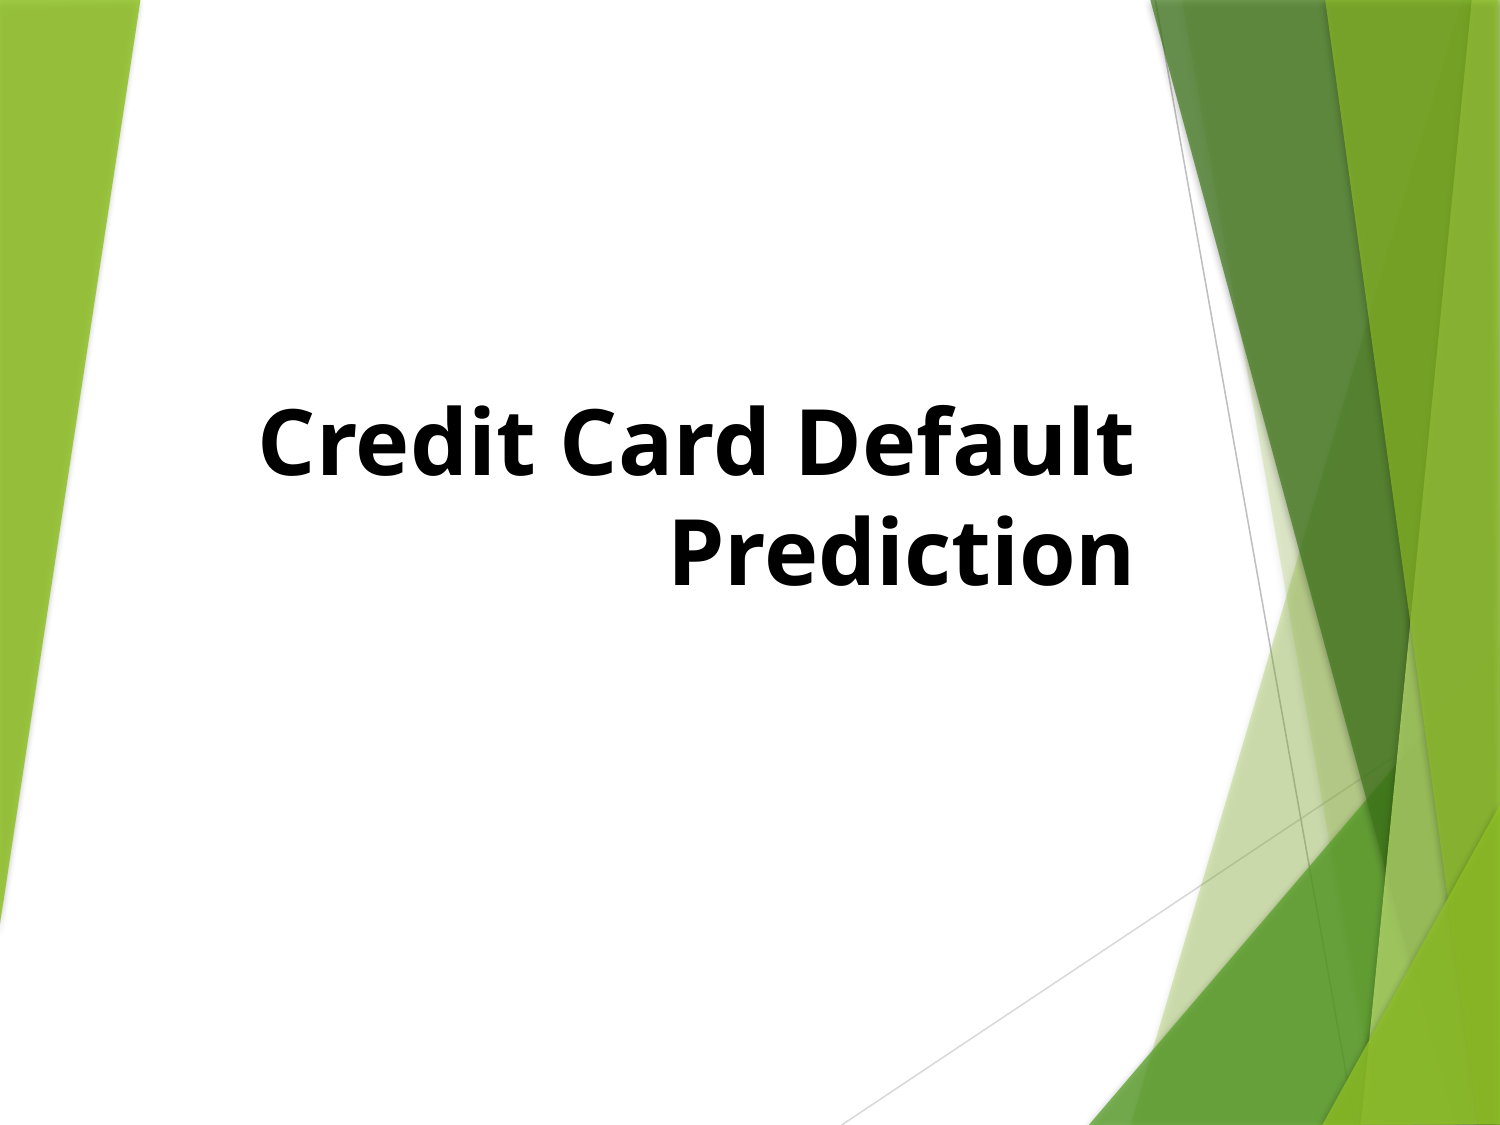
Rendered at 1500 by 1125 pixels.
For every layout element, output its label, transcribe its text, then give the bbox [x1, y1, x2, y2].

title Credit Card Default Prediction [112, 373, 1152, 615]
